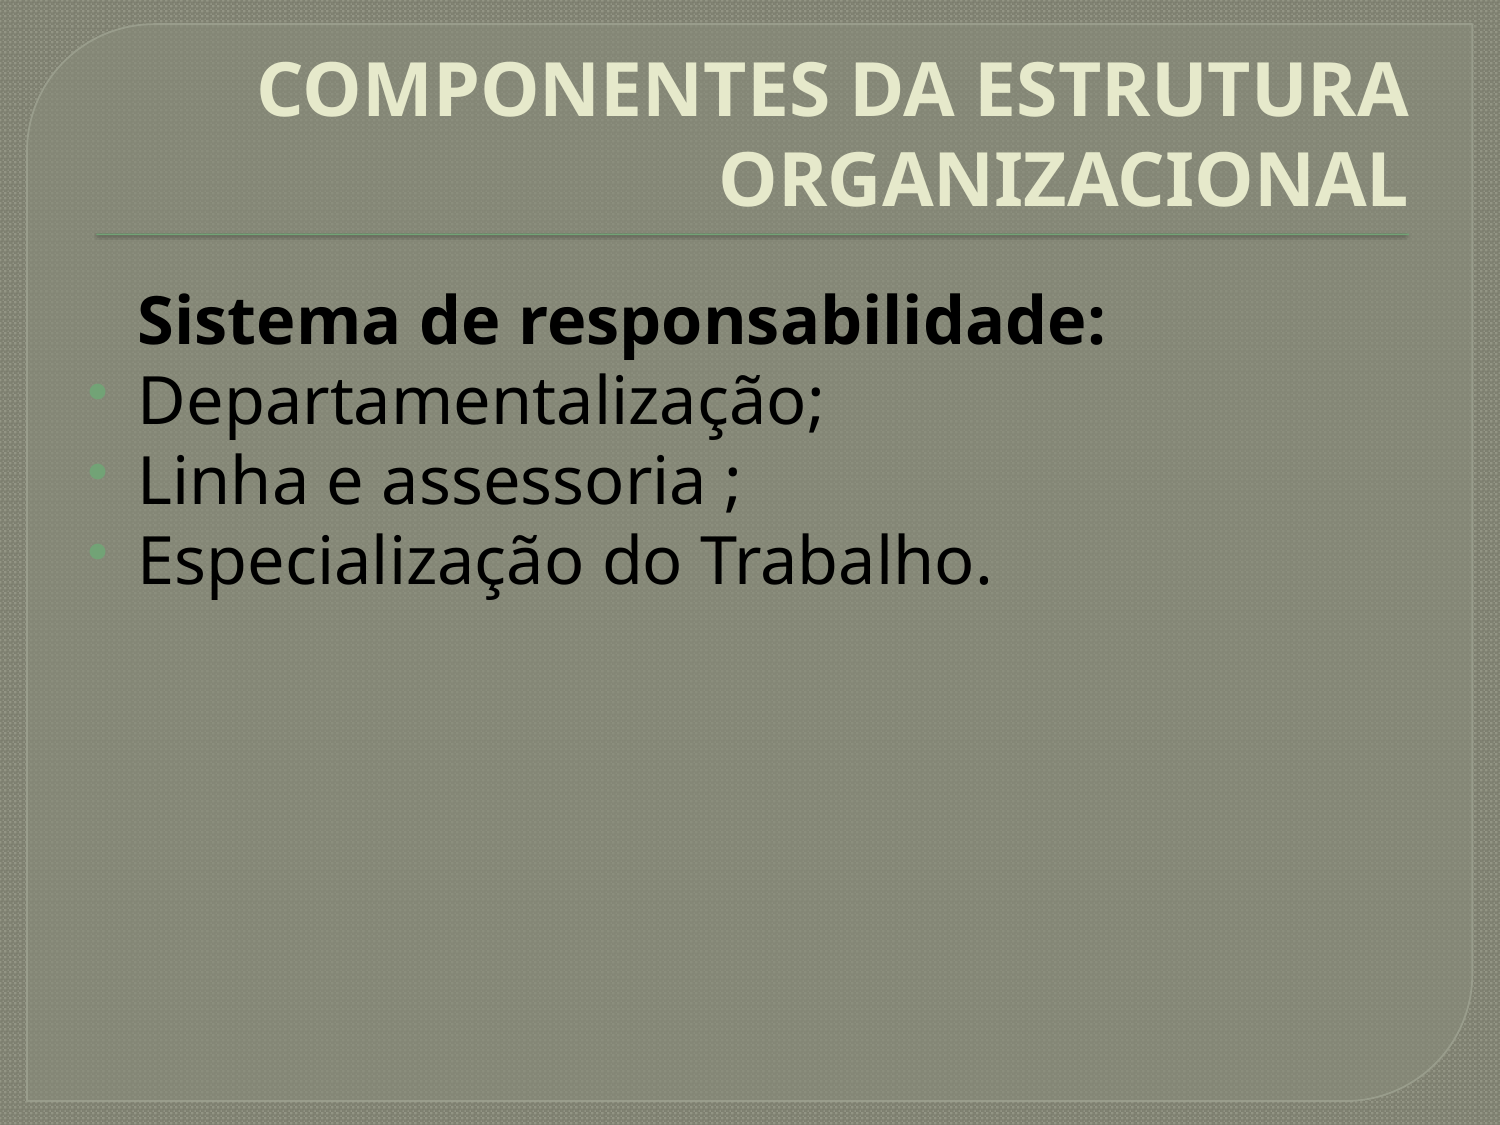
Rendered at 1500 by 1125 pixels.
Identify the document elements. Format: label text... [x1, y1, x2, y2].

list Sistema de responsabilidade: Departamentalização; Linha e assessoria ; Especialização do Trabalho. [75, 270, 1425, 1013]
title COMPONENTES DA ESTRUTURA ORGANIZACIONAL [75, 41, 1425, 230]
